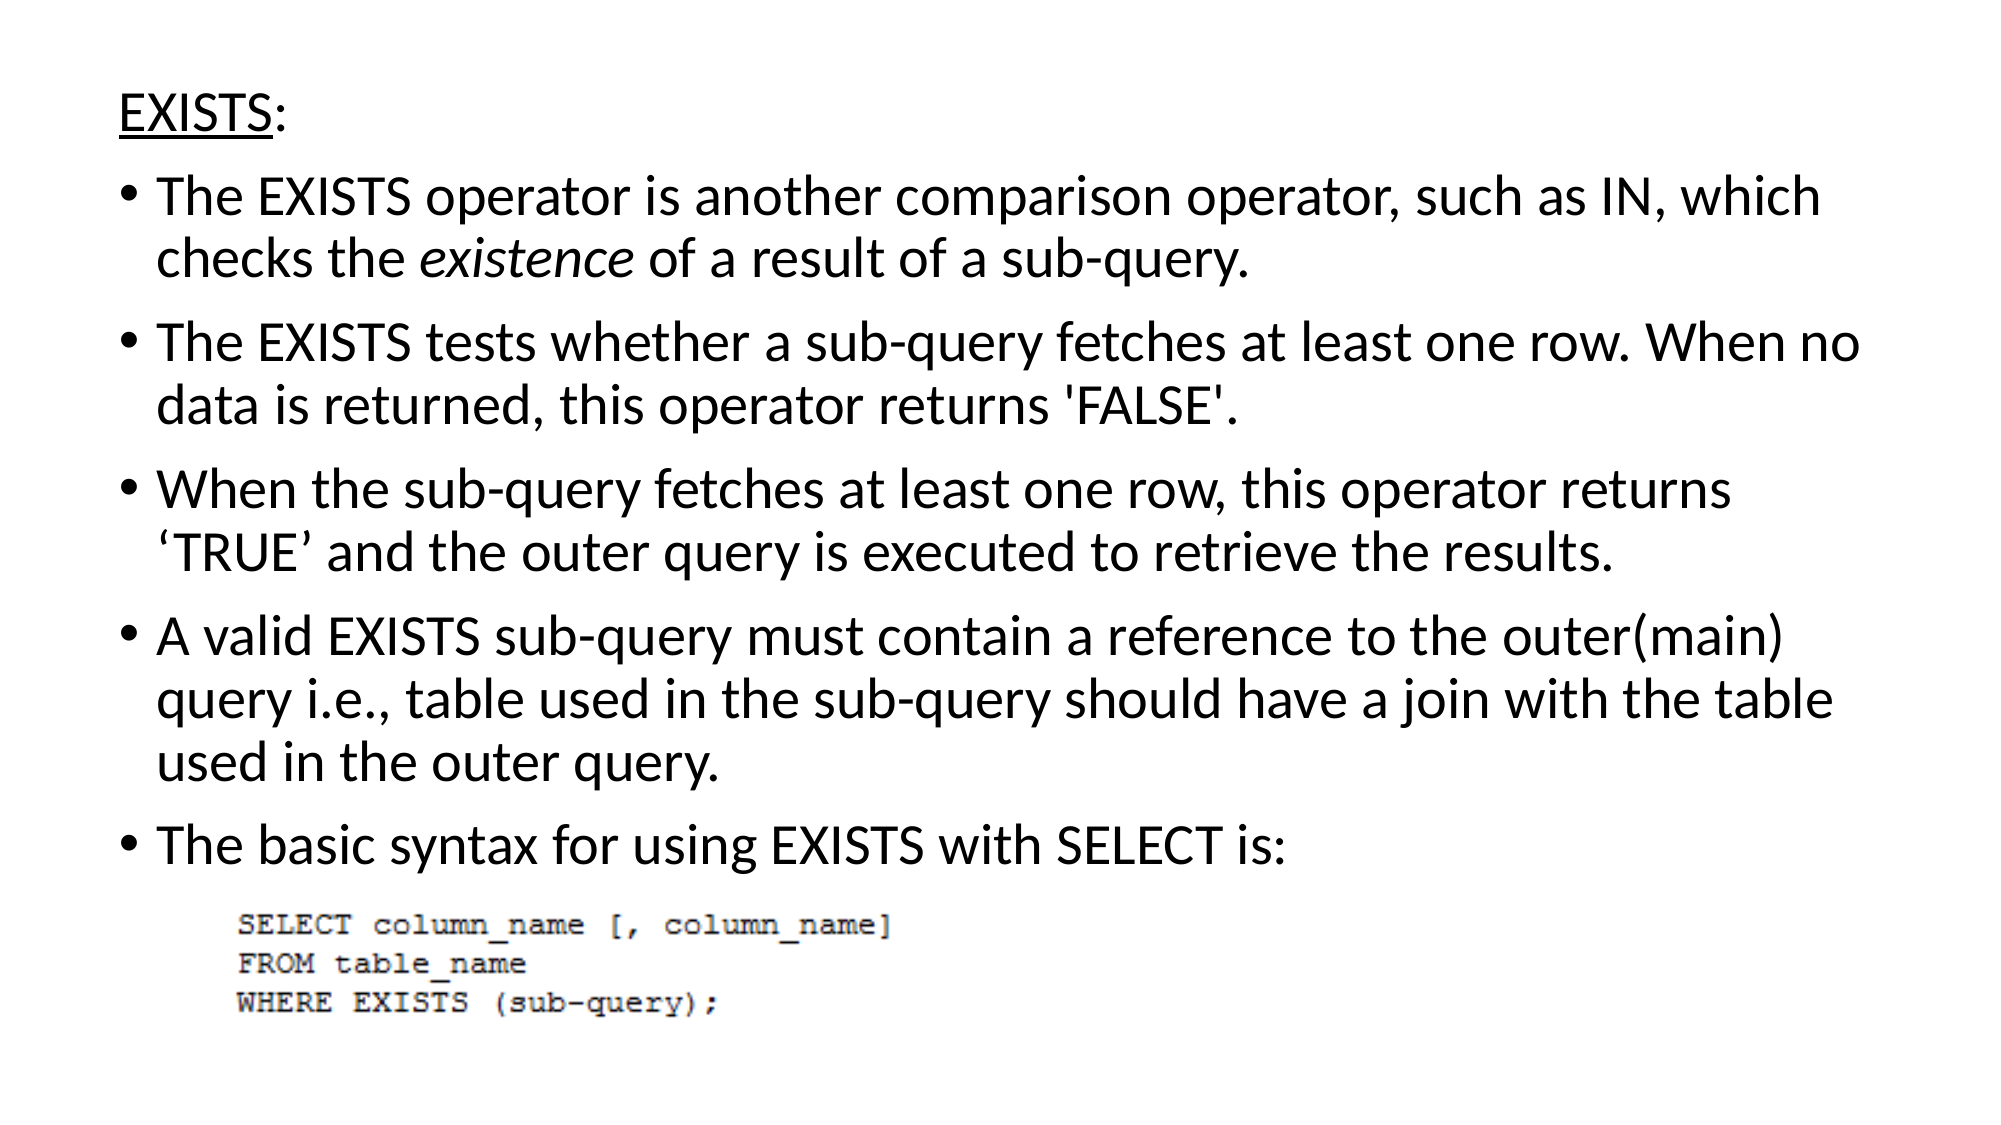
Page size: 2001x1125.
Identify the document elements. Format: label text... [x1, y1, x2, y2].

picture [235, 903, 904, 1033]
list EXISTS: The EXISTS operator is another comparison operator, such as IN, which checks the existence of a result of a sub-query. The EXISTS tests whether a sub-query fetches at least one row. When no data is returned, this operator returns 'FALSE'. When the sub-query fetches at least one row, this operator returns ‘TRUE’ and the outer query is executed to retrieve the results. A valid EXISTS sub-query must contain a reference to the outer(main) query i.e., table used in the sub-query should have a join with the table used in the outer query. The basic syntax for using EXISTS with SELECT is: [103, 73, 1886, 1055]
